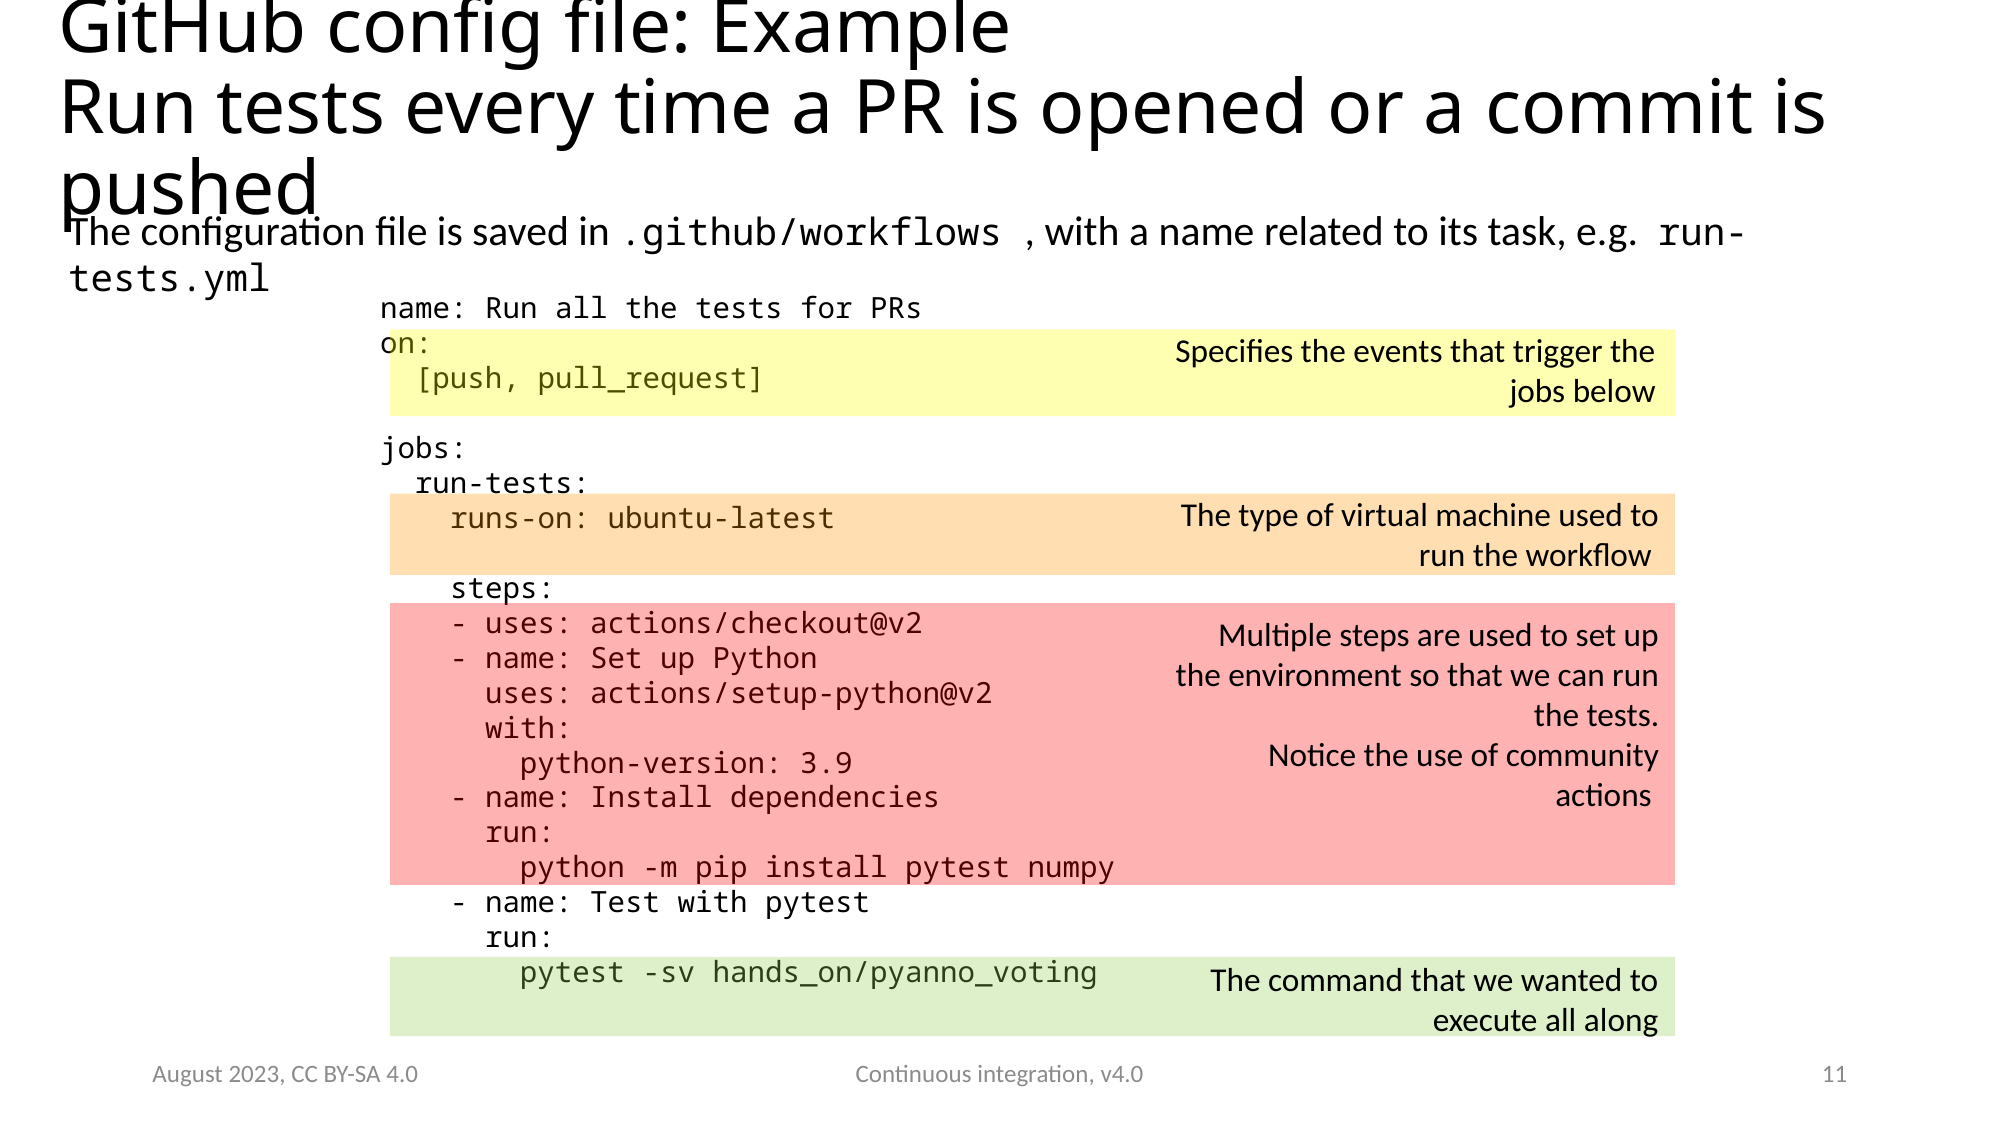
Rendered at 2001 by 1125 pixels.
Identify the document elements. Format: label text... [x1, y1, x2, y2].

slide_number 11 [1412, 1042, 1863, 1103]
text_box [389, 281, 1675, 1047]
title GitHub config file: Example Run tests every time a PR is opened or a commit is pushed [43, 22, 1945, 197]
footer Continuous integration, v4.0 [662, 1047, 1338, 1103]
text_box The configuration file is saved in .github/workflows , with a name related to its task, e.g. run-tests.yml [53, 196, 1910, 307]
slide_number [137, 1042, 588, 1103]
